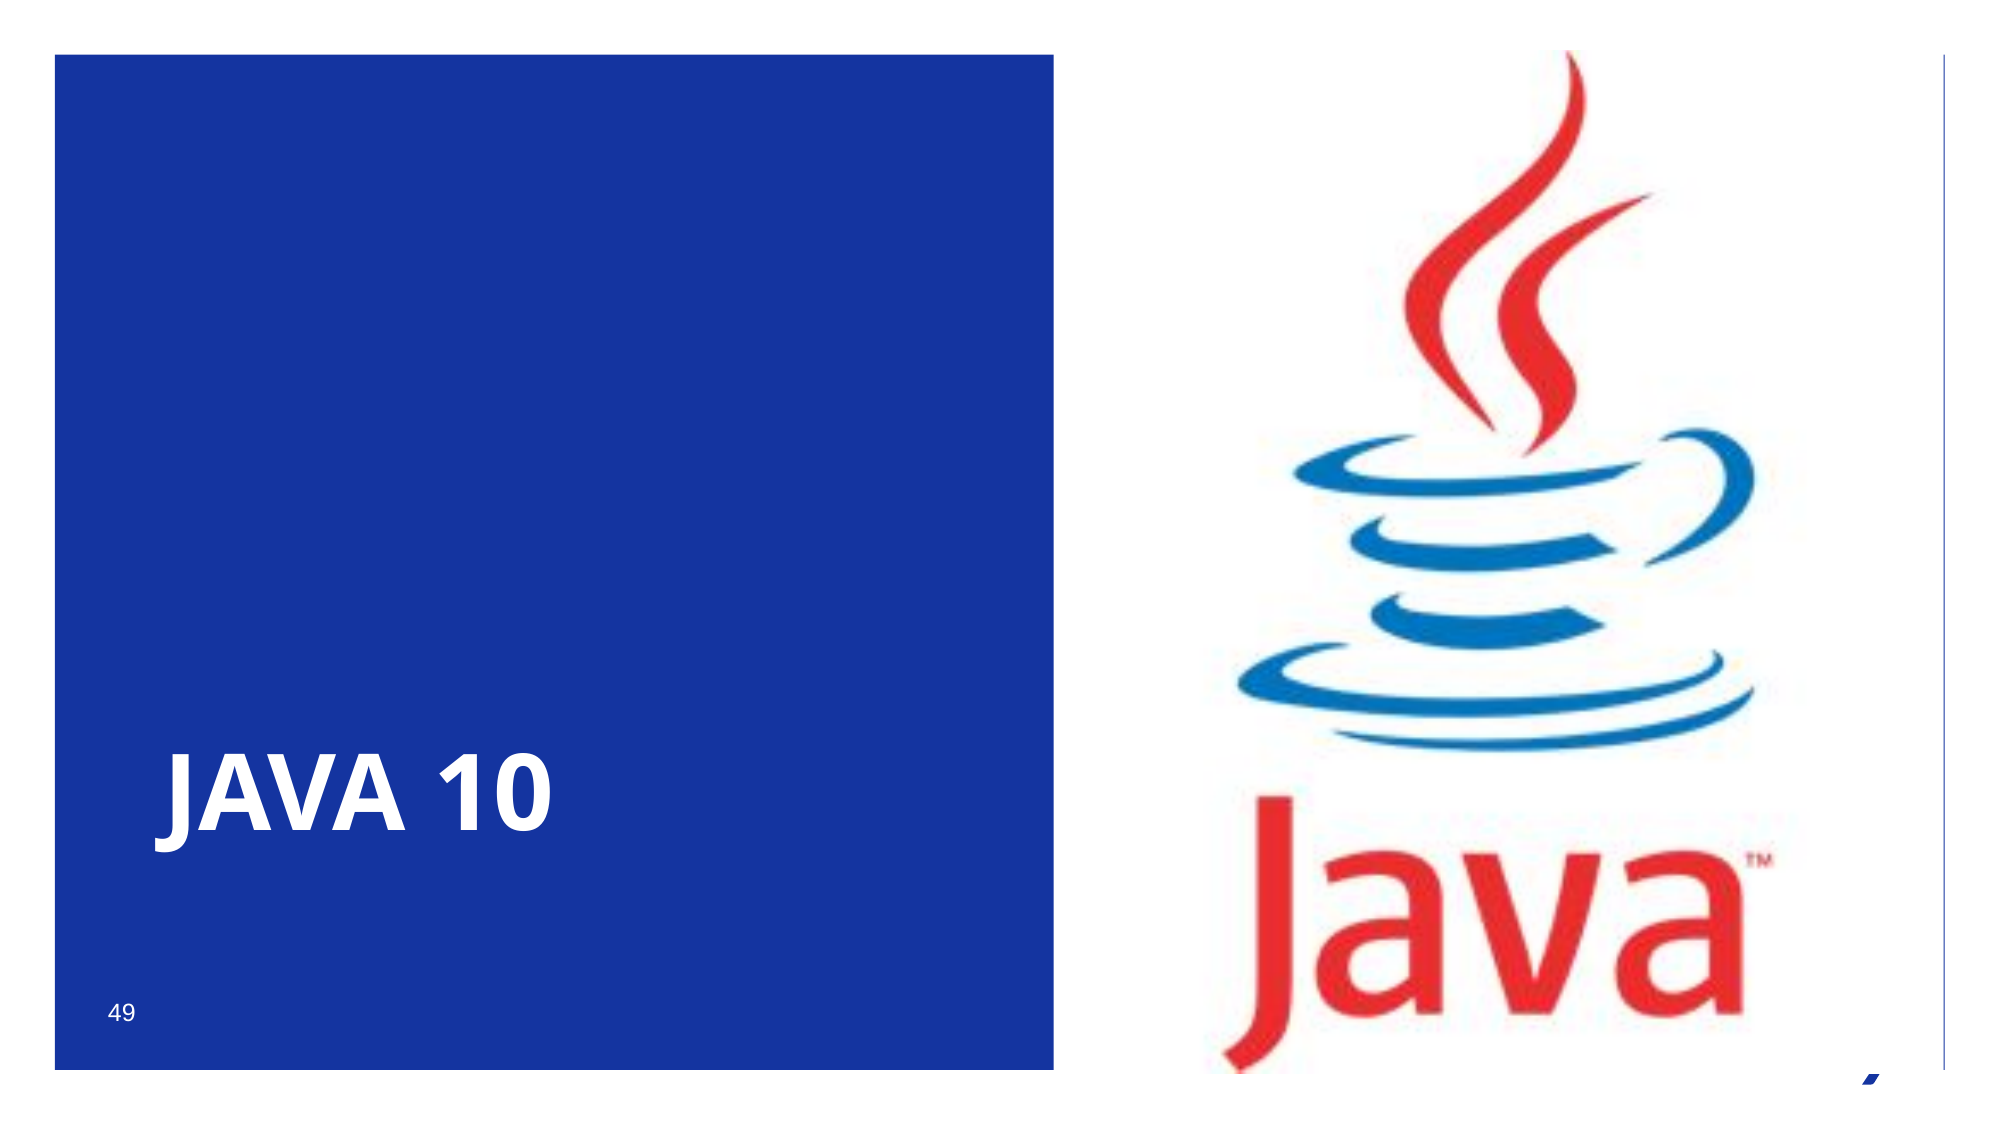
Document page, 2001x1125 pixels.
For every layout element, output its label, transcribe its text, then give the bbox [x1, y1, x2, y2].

picture [1053, 50, 1945, 1075]
text_box <number> [108, 982, 149, 1040]
text_box Java 10 [163, 534, 1048, 852]
